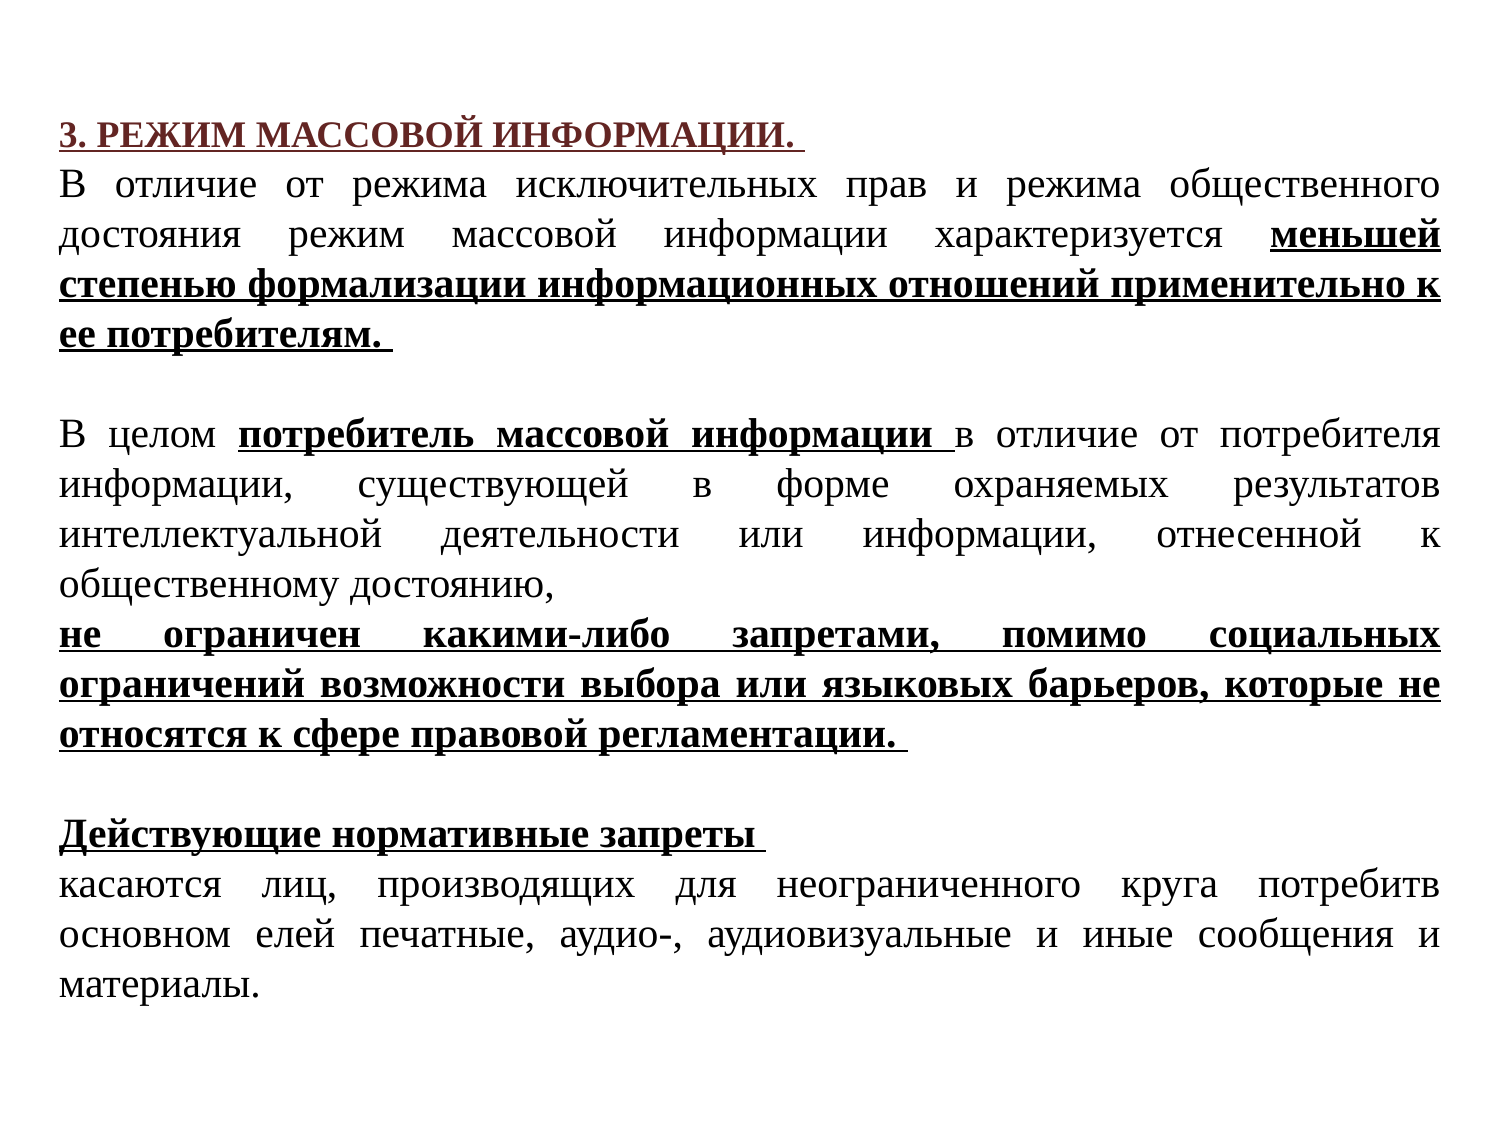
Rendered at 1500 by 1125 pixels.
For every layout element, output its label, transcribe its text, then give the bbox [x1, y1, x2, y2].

text_box 3. Режим массовой информации. В отличие от режима исключительных прав и режима общественного достояния режим массовой информации характеризуется меньшей степенью формализации информационных отношений применительно к ее потребителям. В целом потребитель массовой информации в отличие от потребителя информации, существующей в форме охраняемых результатов интеллектуальной деятельности или информации, отнесенной к общественному достоянию, не ограничен какими-либо запретами, помимо социальных ограничений возможности выбора или языковых барьеров, которые не относятся к сфере правовой регламентации. Действующие нормативные запреты касаются лиц, производящих для неограниченного круга потребитв основном елей печатные, аудио-, аудиовизуальные и иные сообщения и материалы. [44, 103, 1456, 1014]
